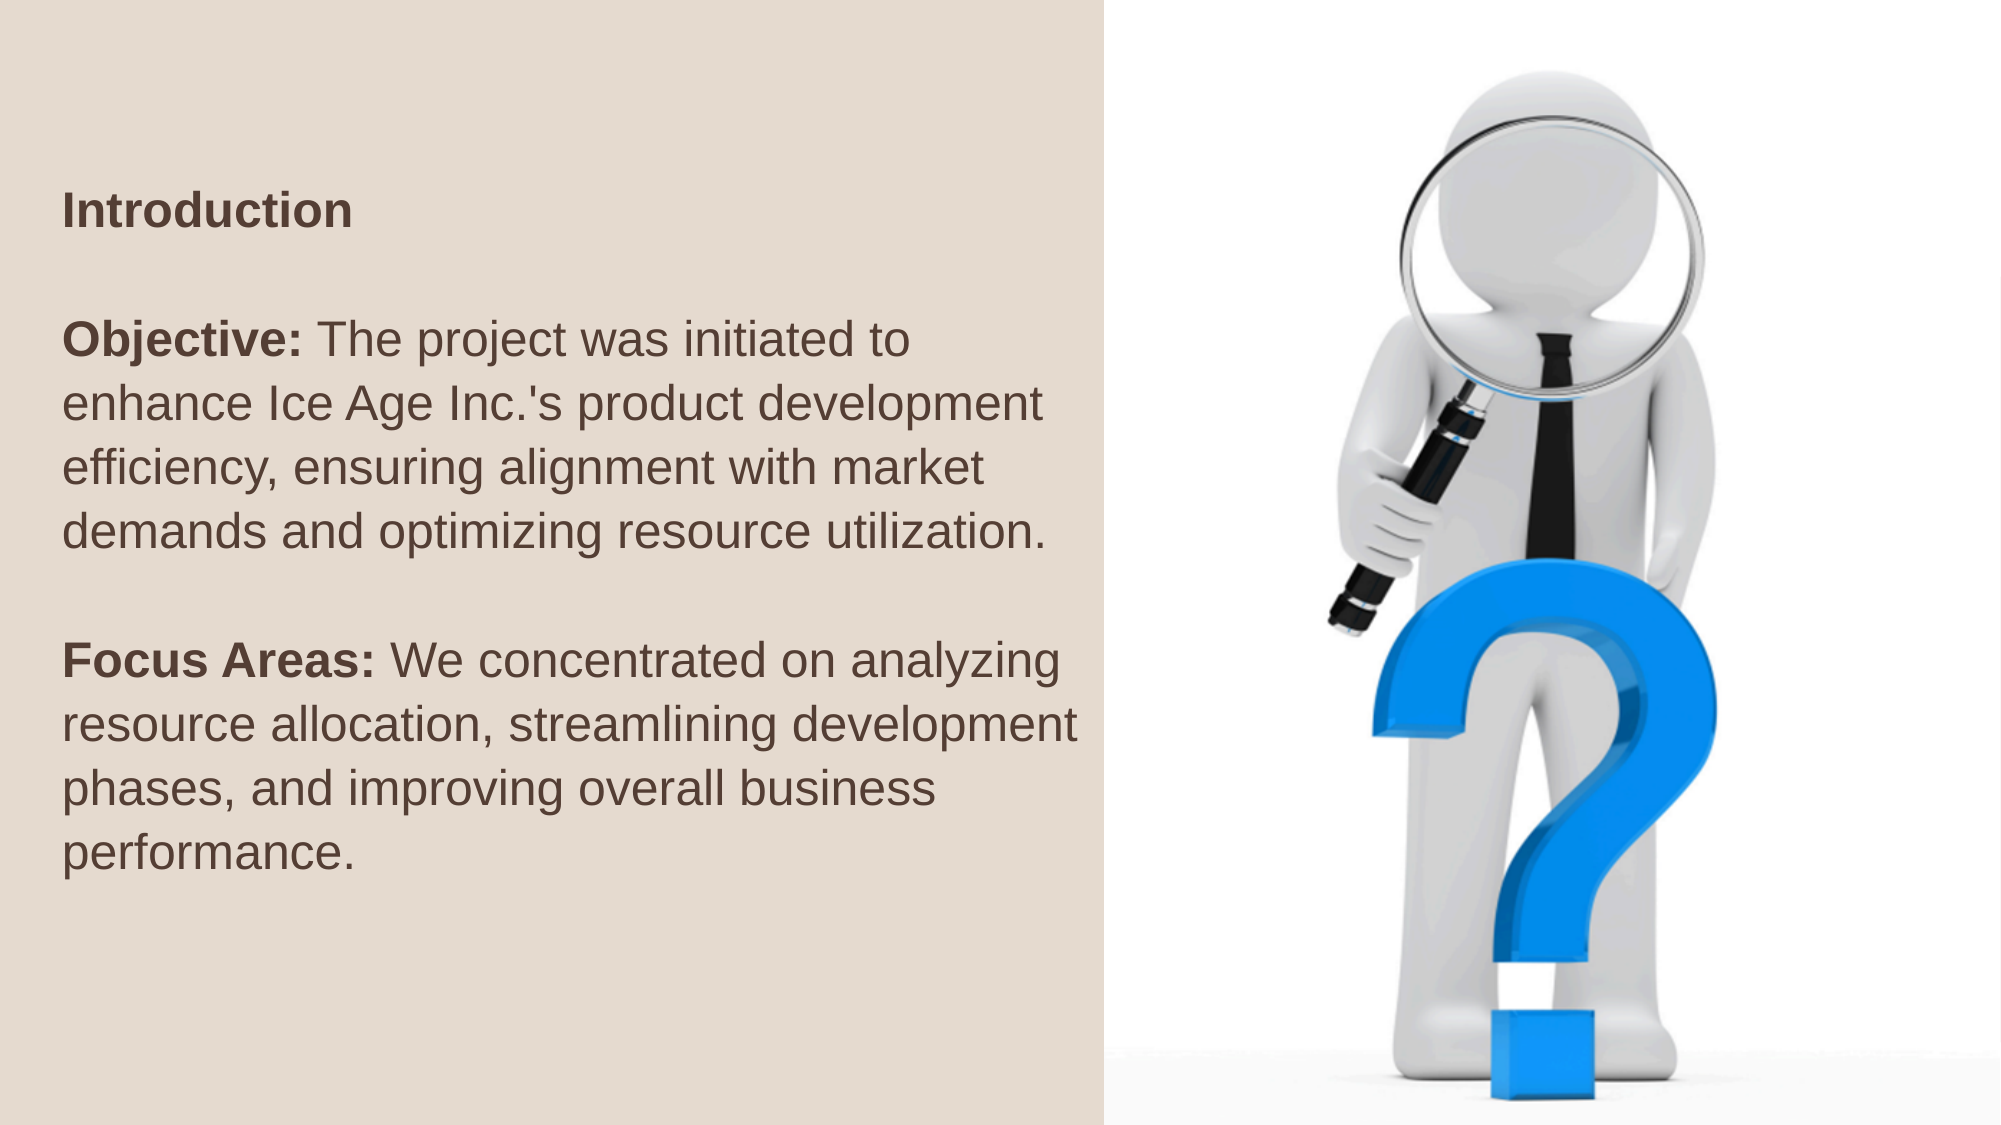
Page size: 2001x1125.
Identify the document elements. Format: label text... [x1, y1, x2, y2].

picture [1104, 0, 2000, 1125]
title Introduction Objective: The project was initiated to enhance Ice Age Inc.'s product development efficiency, ensuring alignment with market demands and optimizing resource utilization. Focus Areas: We concentrated on analyzing resource allocation, streamlining development phases, and improving overall business performance. [46, 16, 1104, 1097]
